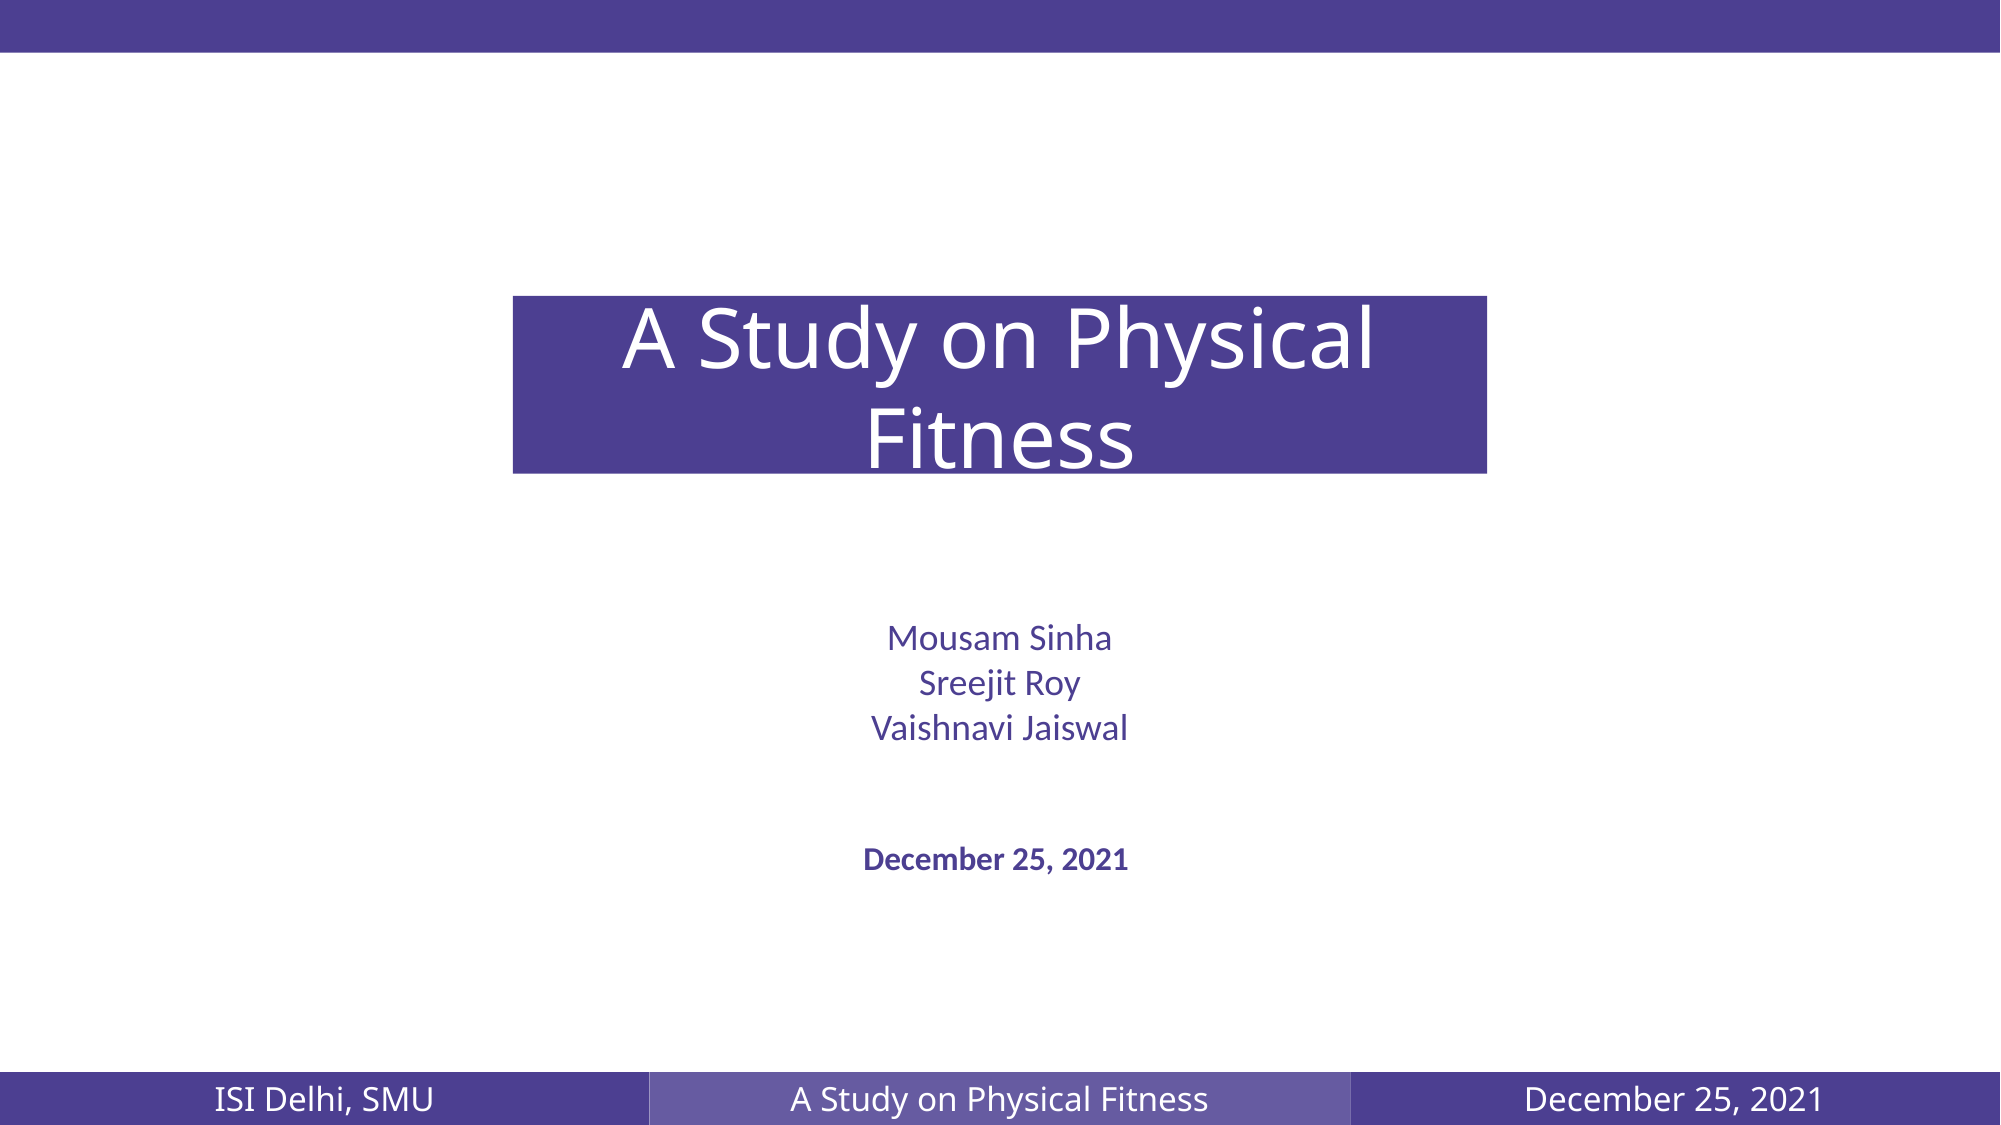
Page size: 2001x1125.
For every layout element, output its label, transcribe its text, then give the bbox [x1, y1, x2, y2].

text_box [0, 0, 2000, 54]
text_box ISI Delhi, SMU [0, 1071, 651, 1125]
text_box December 25, 2021 [1349, 1071, 2000, 1125]
text_box A Study on Physical Fitness [512, 295, 1488, 475]
text_box A Study on Physical Fitness [651, 1071, 1349, 1125]
text_box Mousam Sinha Sreejit Roy Vaishnavi Jaiswal December 25, 2021 [512, 558, 1488, 932]
